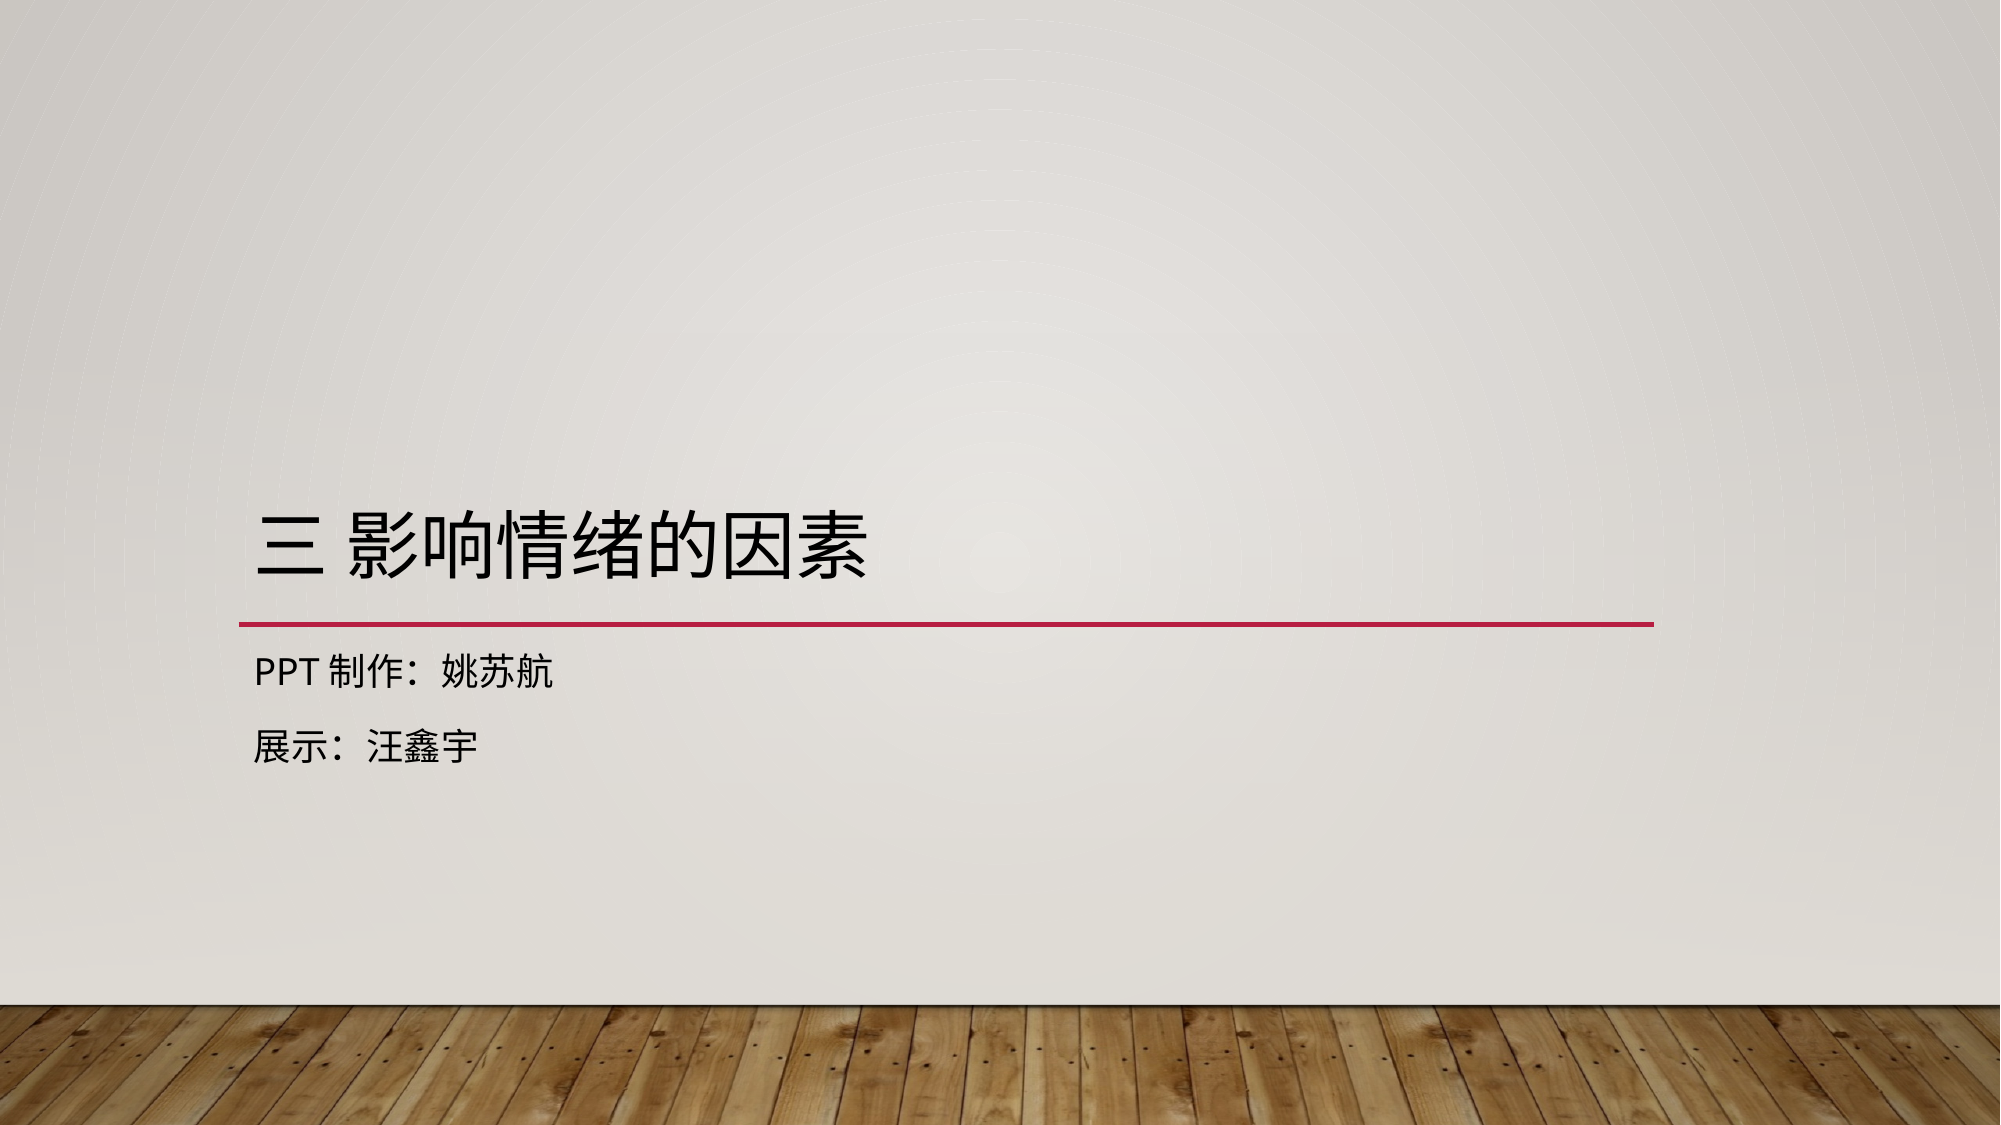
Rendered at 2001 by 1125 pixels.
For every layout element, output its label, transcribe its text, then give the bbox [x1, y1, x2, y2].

title 三 影响情绪的因素 [238, 288, 1657, 598]
picture [0, 1005, 2000, 1125]
list PPT制作：姚苏航 展示：汪鑫宇 [238, 624, 1655, 791]
